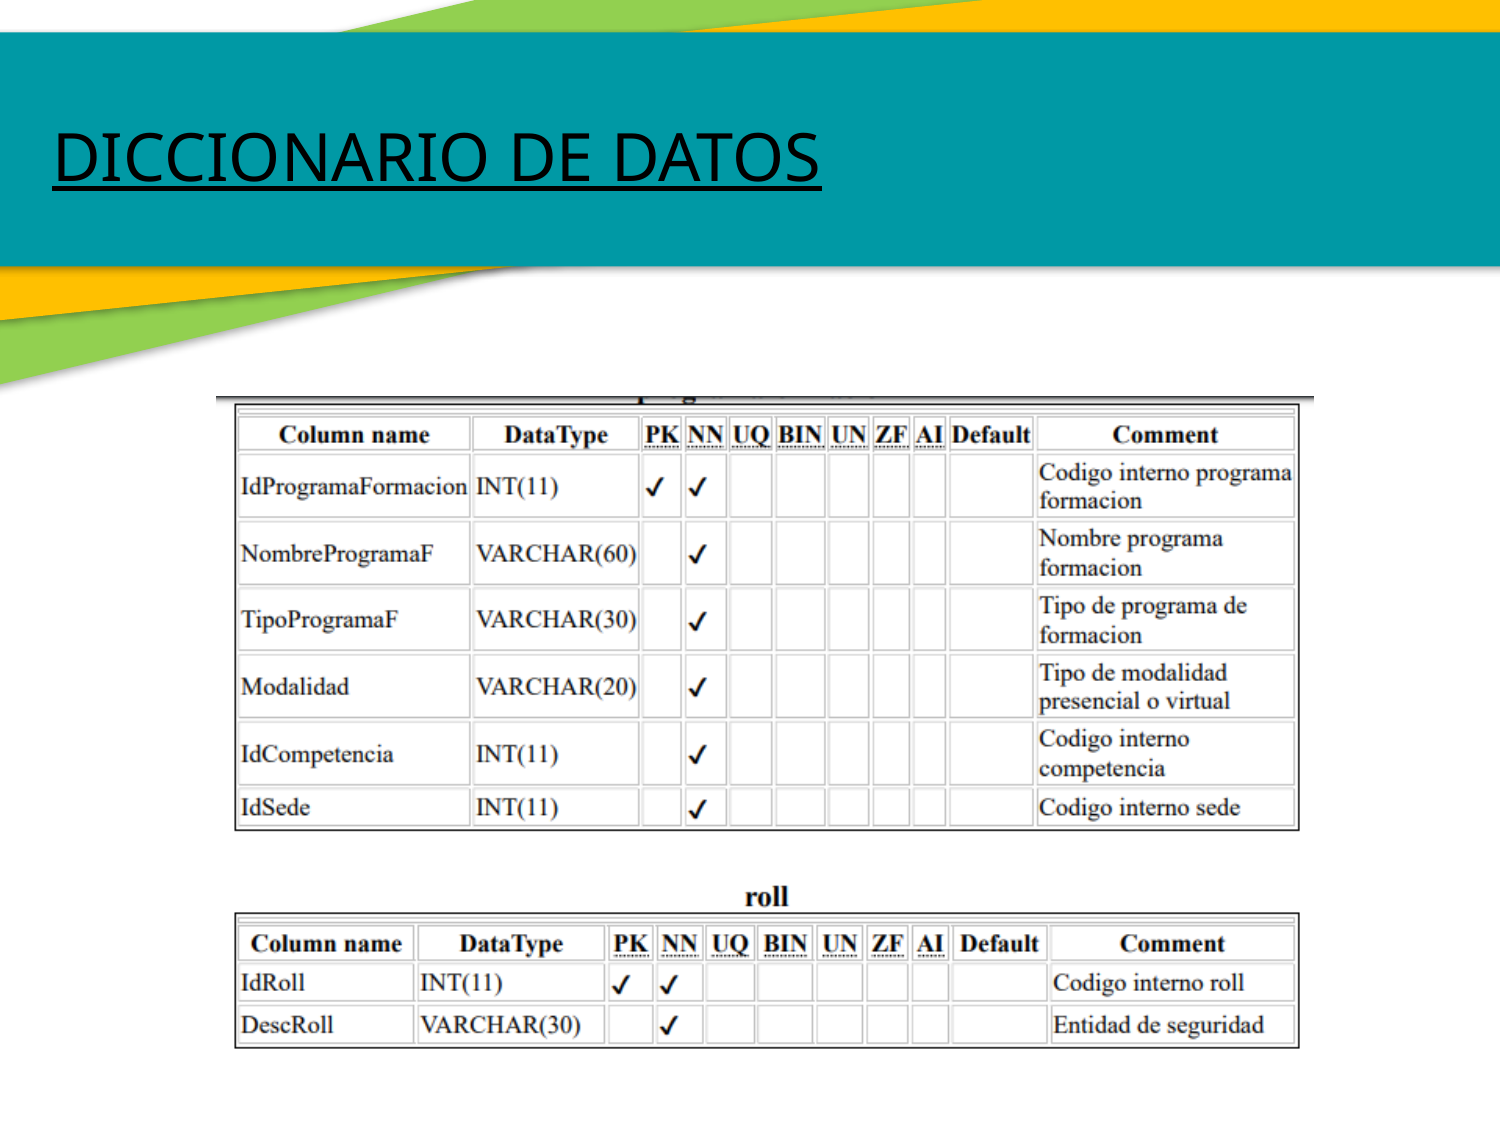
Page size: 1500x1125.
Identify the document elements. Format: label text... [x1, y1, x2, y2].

picture [216, 396, 1314, 1063]
text_box DICCIONARIO DE DATOS [37, 33, 1203, 276]
